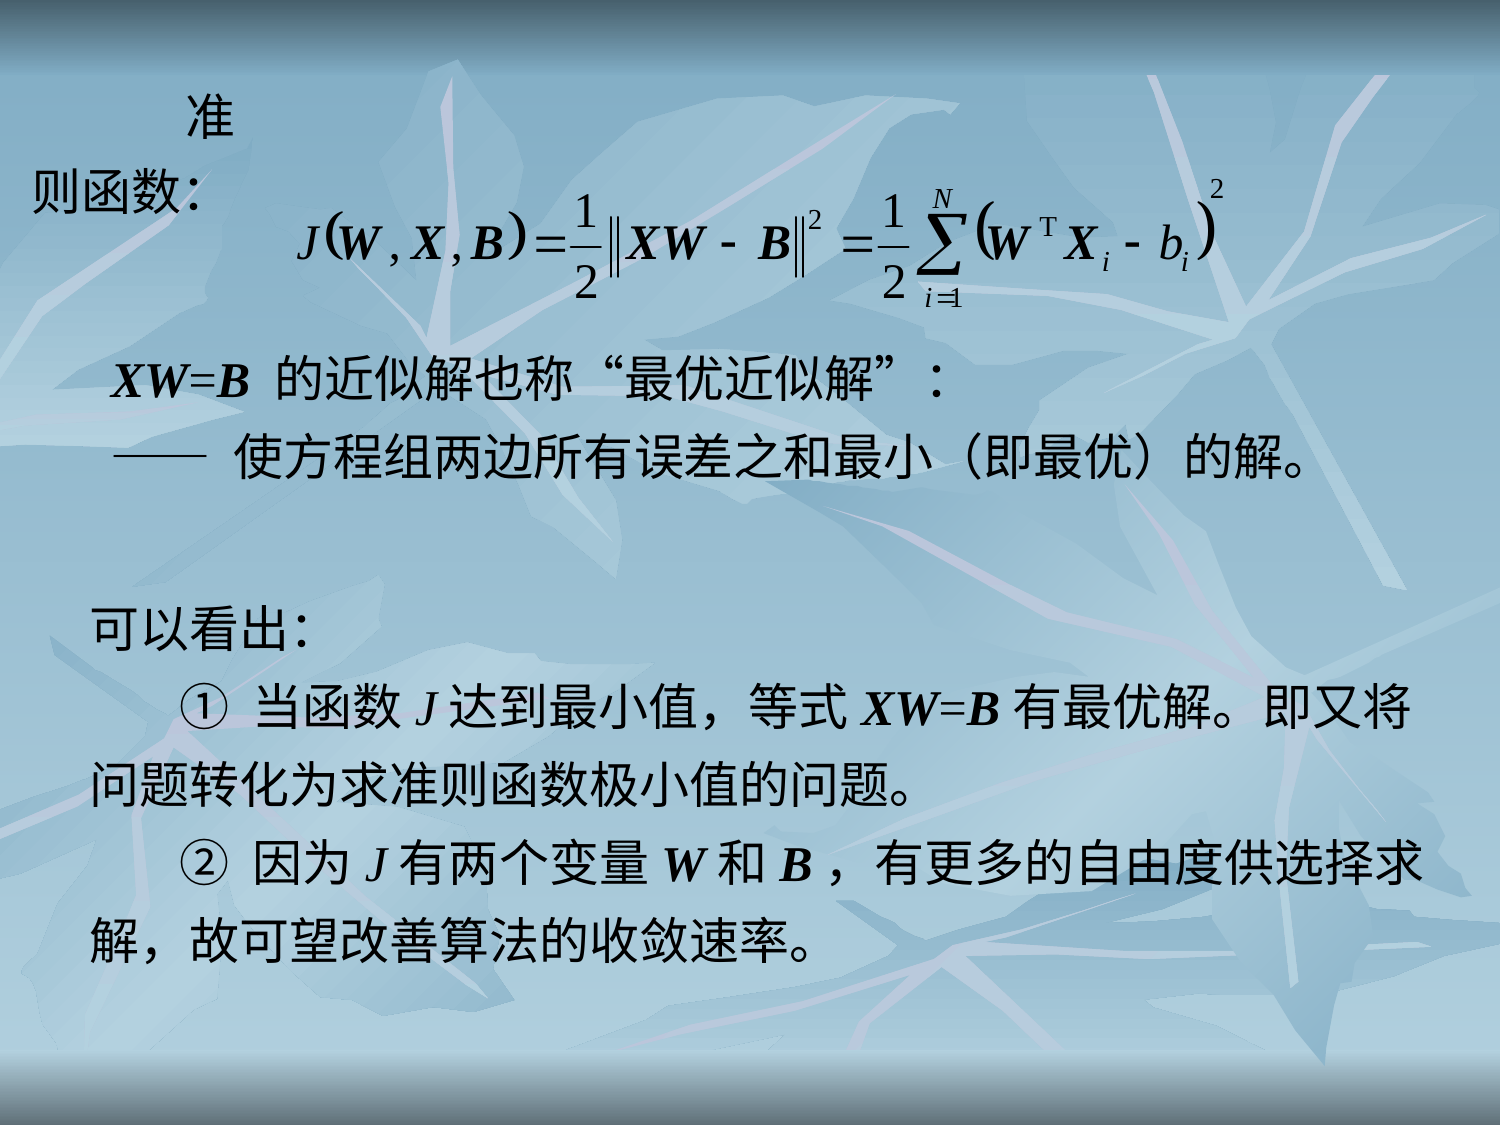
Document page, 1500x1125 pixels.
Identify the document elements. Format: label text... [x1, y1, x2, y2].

text_box XW=B 的近似解也称“最优近似解”： —— 使方程组两边所有误差之和最小（即最优）的解。 [0, 322, 1391, 494]
text_box 可以看出： ① 当函数J达到最小值，等式XW=B有最优解。即又将问题转化为求准则函数极小值的问题。 ② 因为J有两个变量W和B，有更多的自由度供选择求解，故可望改善算法的收敛速率。 [74, 572, 1471, 977]
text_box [286, 167, 1235, 318]
text_box 准则函数： [17, 62, 297, 153]
